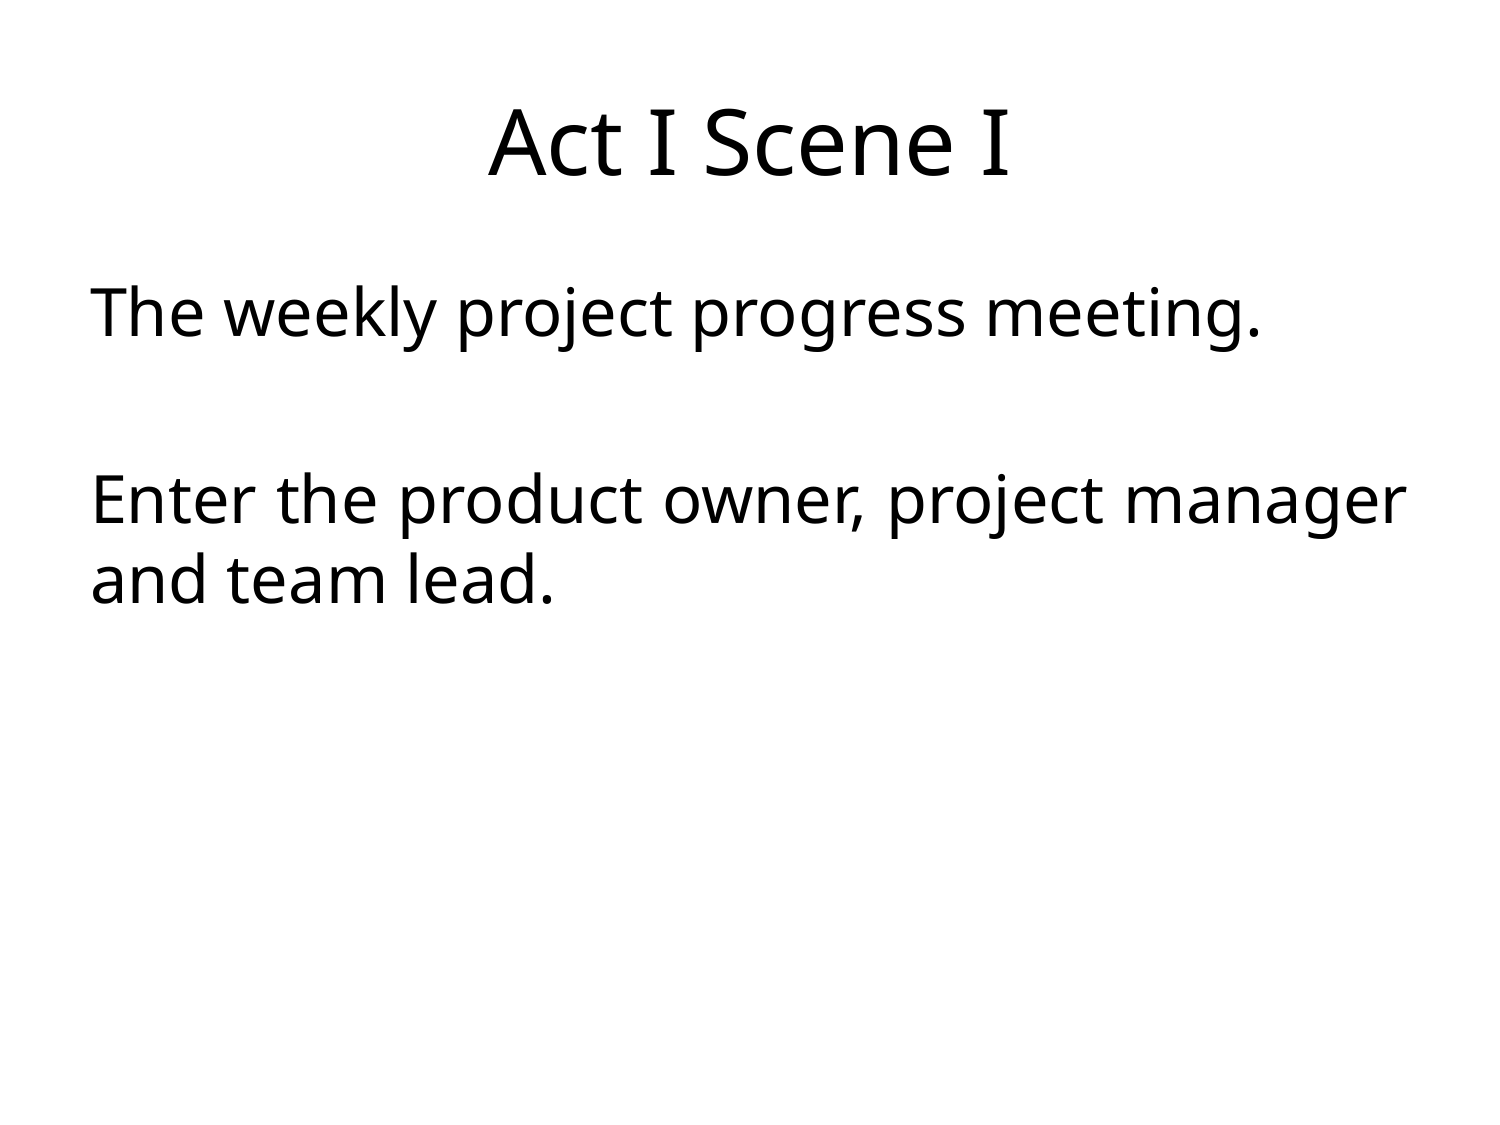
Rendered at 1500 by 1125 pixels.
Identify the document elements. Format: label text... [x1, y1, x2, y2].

title Act I Scene I [75, 45, 1425, 233]
list The weekly project progress meeting. Enter the product owner, project manager and team lead. [75, 262, 1425, 1005]
